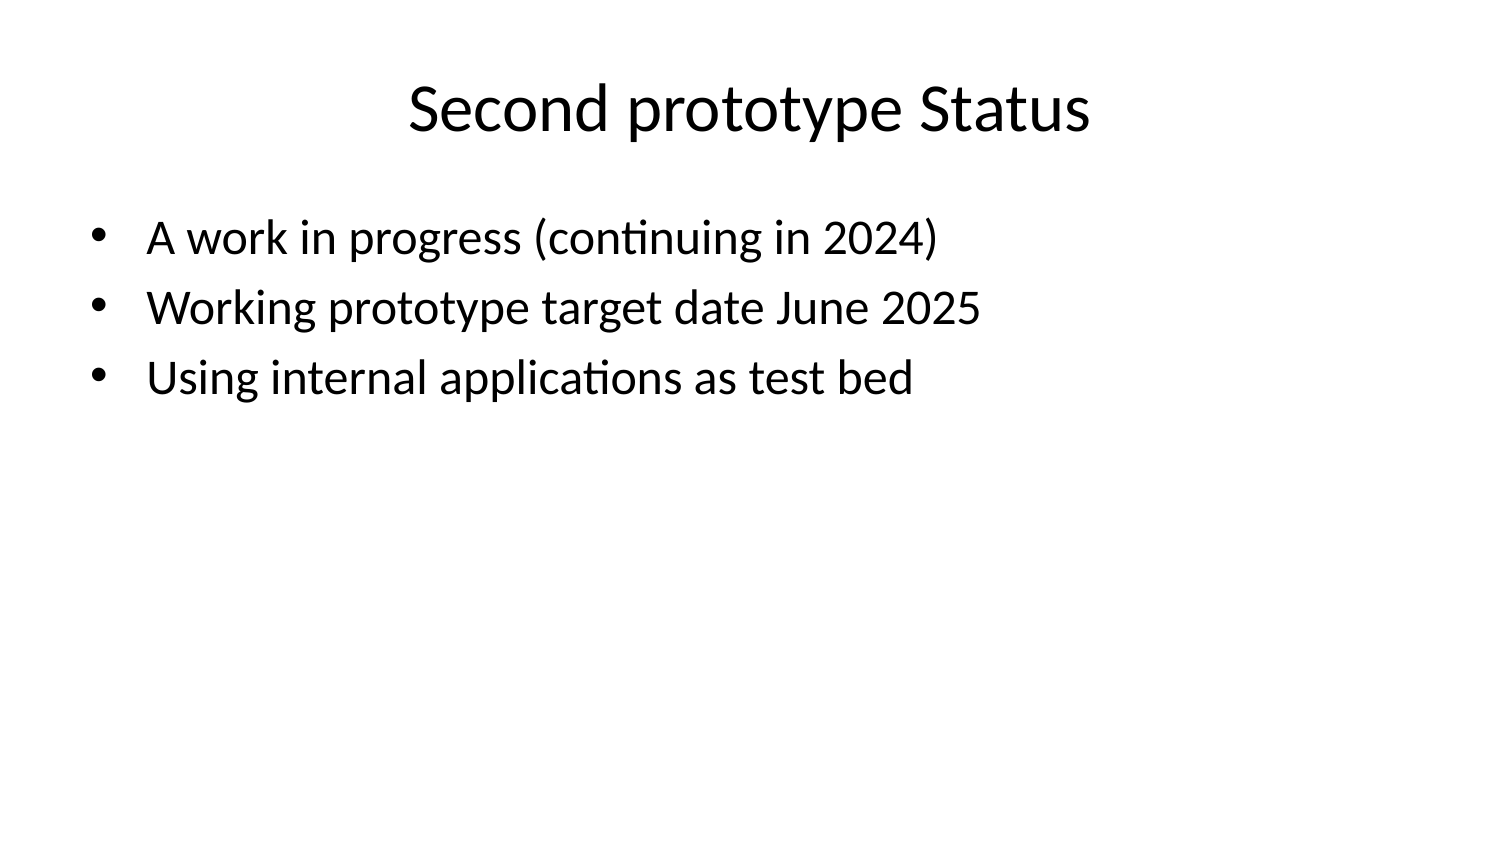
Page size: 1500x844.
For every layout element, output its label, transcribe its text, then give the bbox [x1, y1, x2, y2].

list A work in progress (continuing in 2024) Working prototype target date June 2025 Using internal applications as test bed [75, 196, 1425, 754]
title Second prototype Status [75, 33, 1425, 175]
